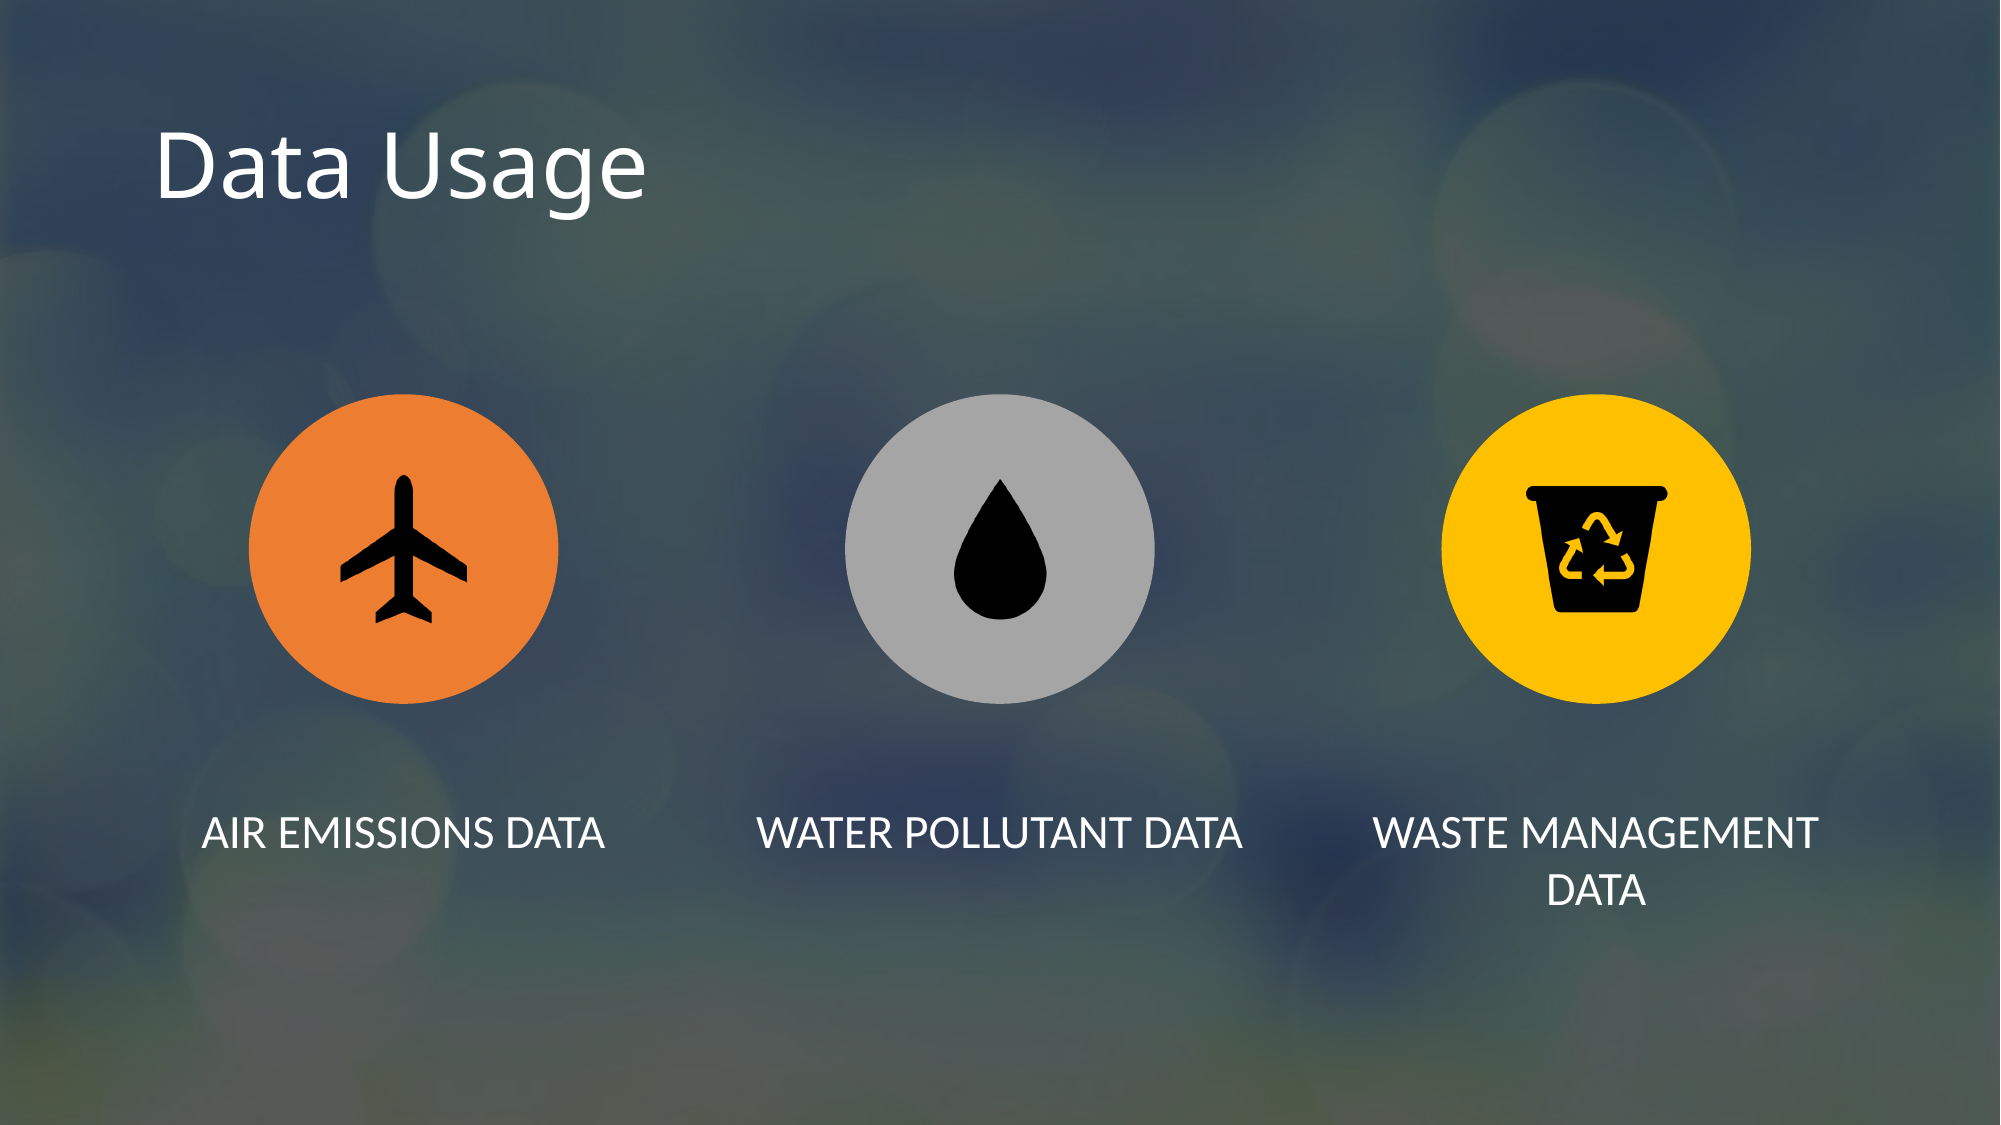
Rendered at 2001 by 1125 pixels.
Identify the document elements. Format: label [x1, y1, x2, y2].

picture [0, 0, 2000, 1125]
list [137, 299, 1863, 1014]
